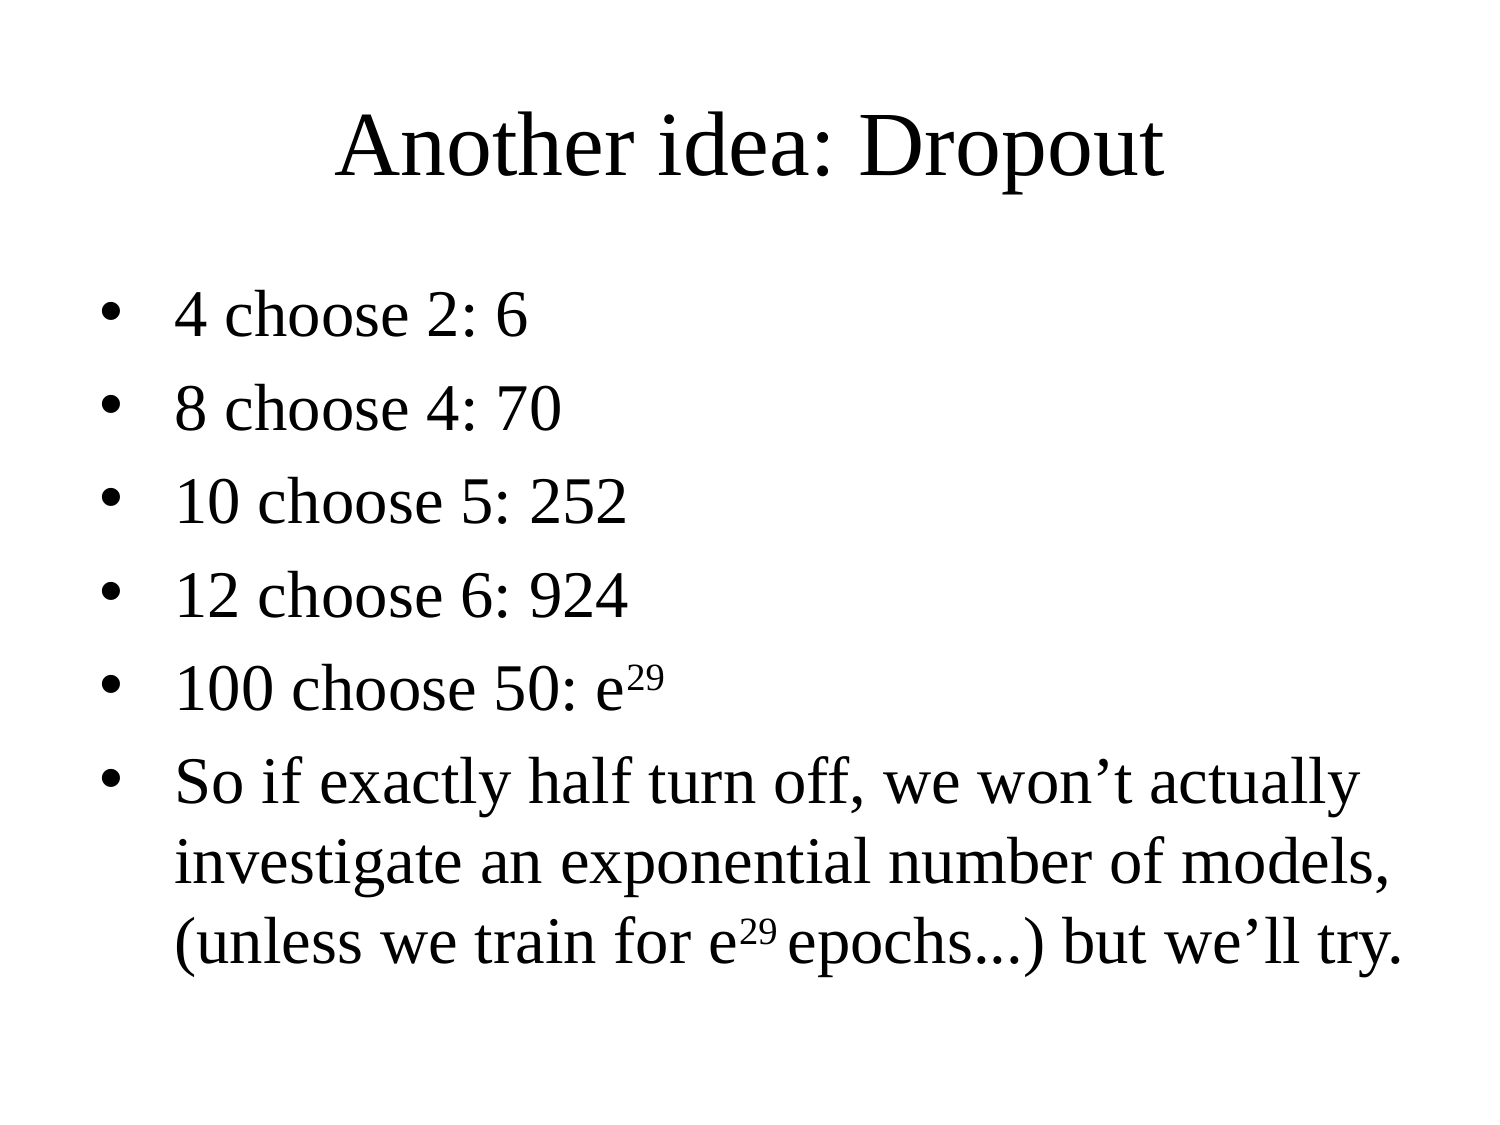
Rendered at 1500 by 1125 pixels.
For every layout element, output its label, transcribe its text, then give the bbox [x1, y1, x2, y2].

title Another idea: Dropout [75, 45, 1425, 233]
list 4 choose 2: 6 8 choose 4: 70 10 choose 5: 252 12 choose 6: 924 100 choose 50: e29 So if exactly half turn off, we won’t actually investigate an exponential number of models, (unless we train for e29 epochs...) but we’ll try. [75, 262, 1425, 1005]
